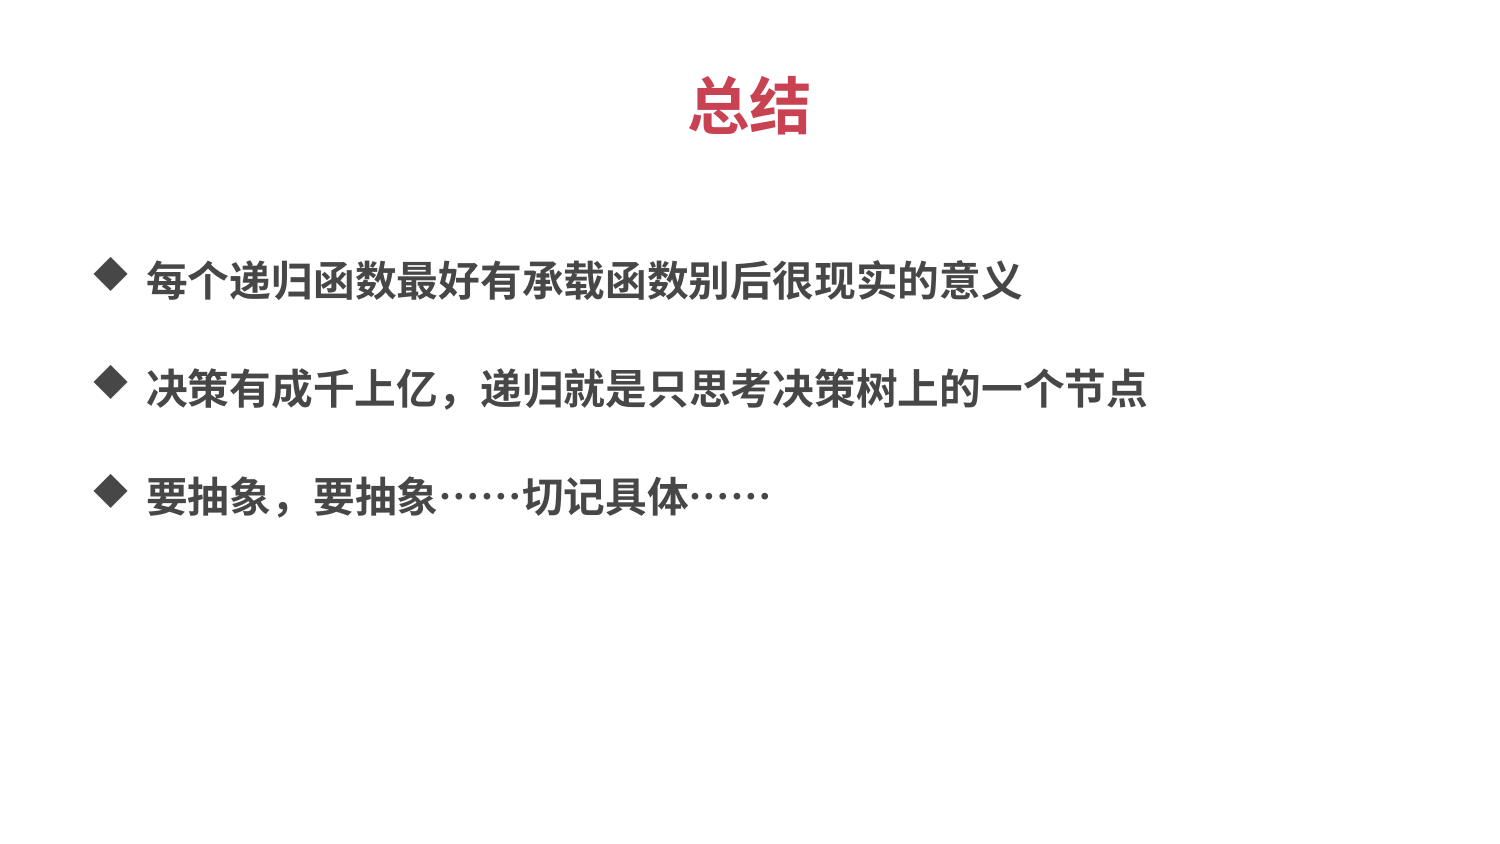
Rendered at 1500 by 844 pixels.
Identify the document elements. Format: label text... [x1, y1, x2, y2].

title 总结 [74, 33, 1426, 175]
list 每个递归函数最好有承载函数别后很现实的意义 决策有成千上亿，递归就是只思考决策树上的一个节点 要抽象，要抽象……切记具体…… [74, 196, 1426, 754]
